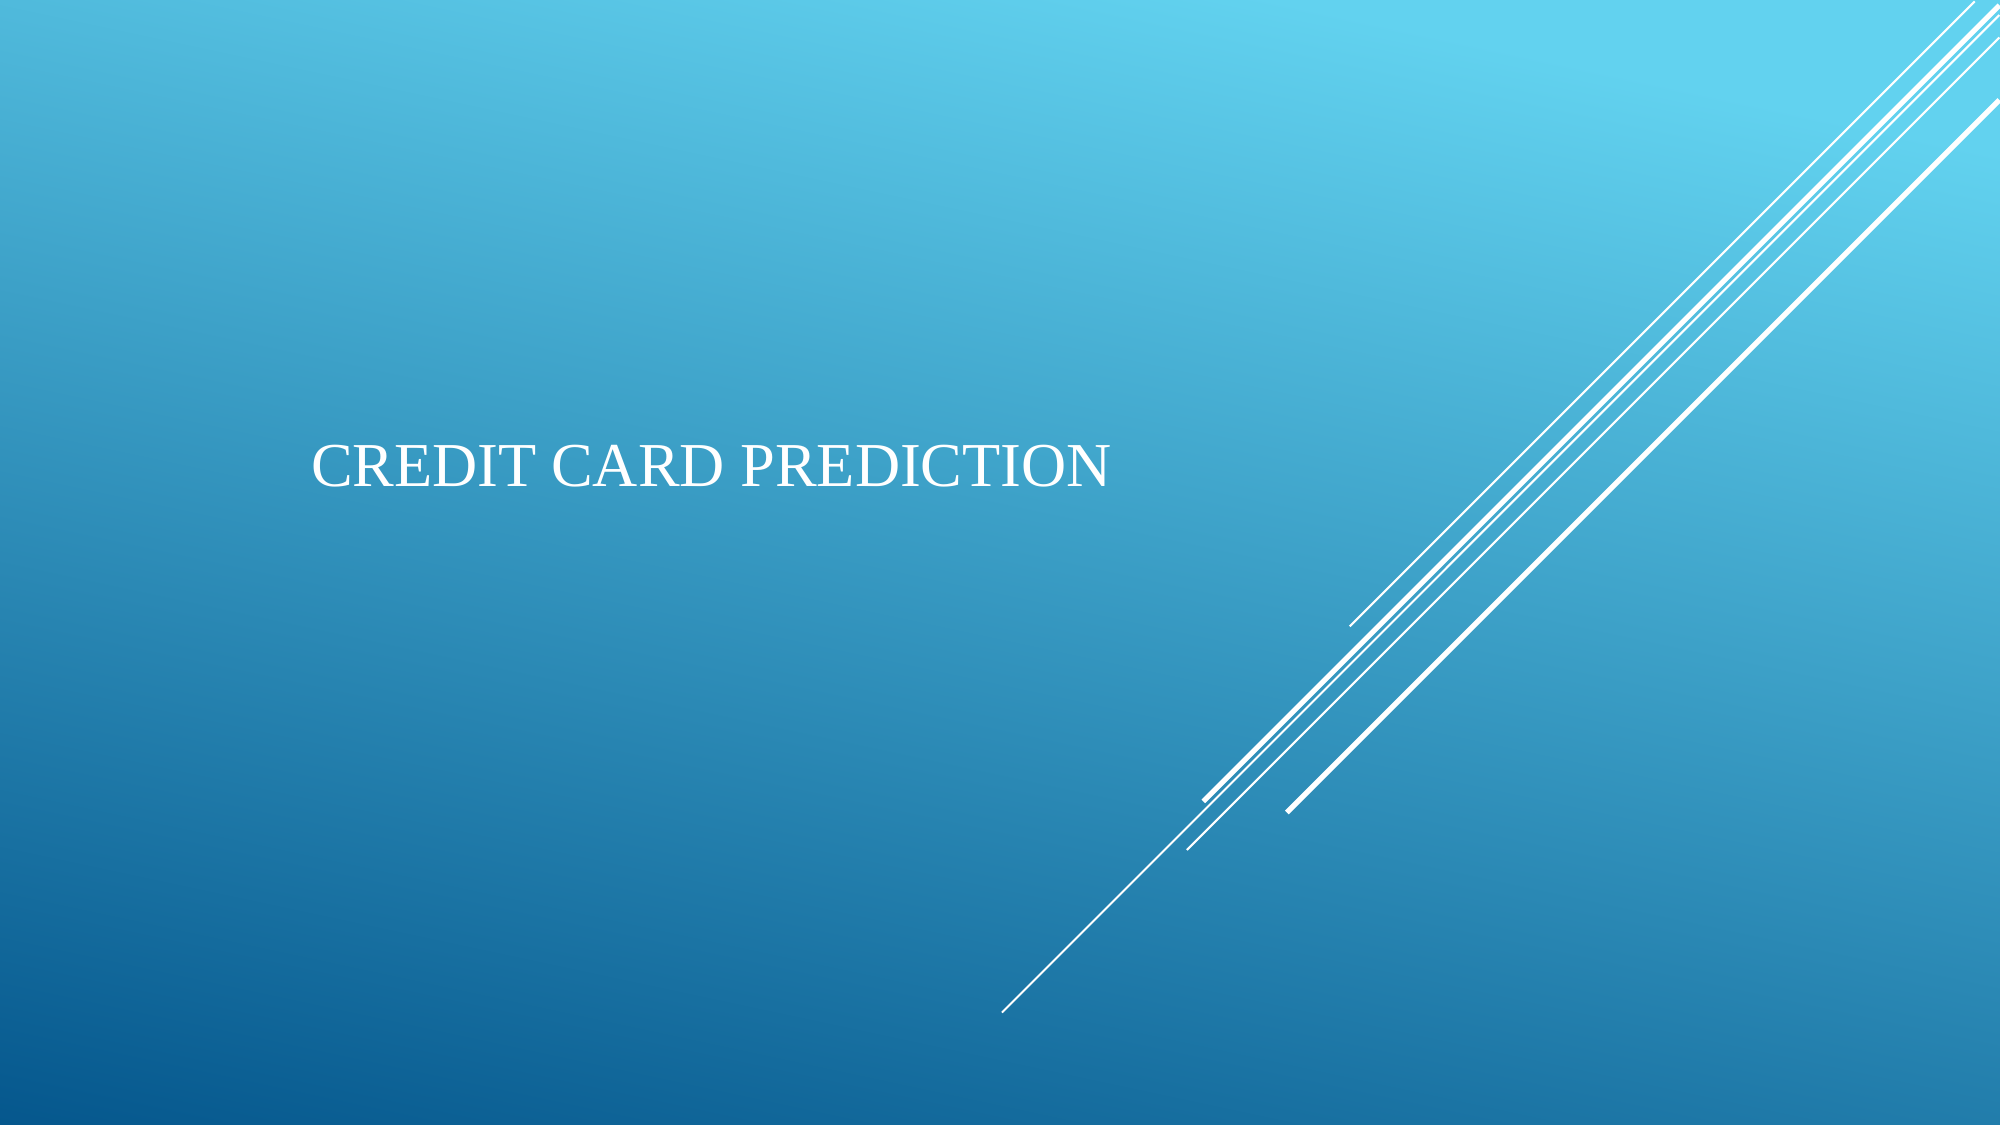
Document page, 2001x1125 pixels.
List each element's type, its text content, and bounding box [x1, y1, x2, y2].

subtitle CREDIT CARD PREDICTION [112, 416, 1163, 950]
